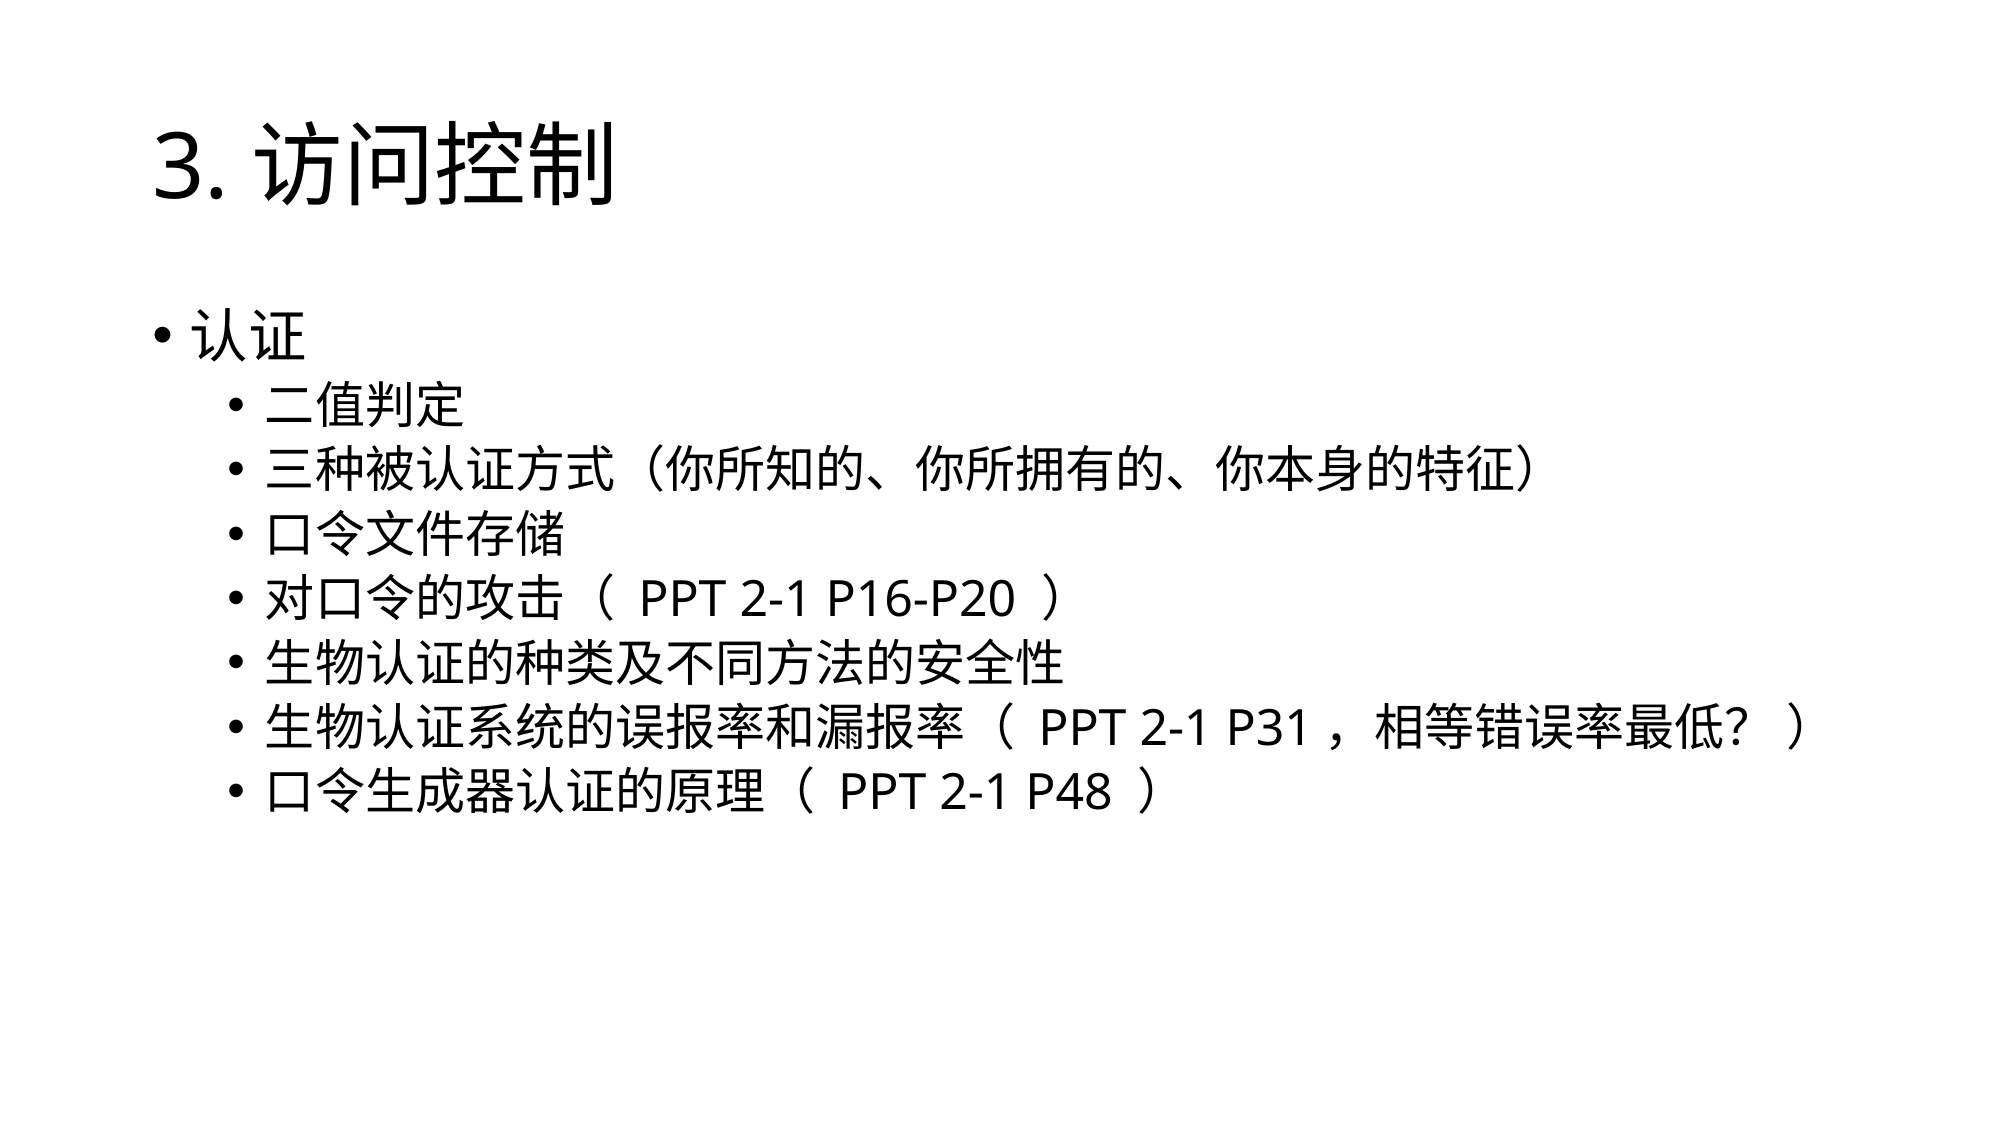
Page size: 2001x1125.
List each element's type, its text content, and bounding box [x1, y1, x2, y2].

list 认证 二值判定 三种被认证方式（你所知的、你所拥有的、你本身的特征） 口令文件存储 对口令的攻击（ PPT 2-1 P16-P20 ） 生物认证的种类及不同方法的安全性 生物认证系统的误报率和漏报率（ PPT 2-1 P31，相等错误率最低？ ） 口令生成器认证的原理（ PPT 2-1 P48 ） [137, 299, 1863, 1014]
title 3.访问控制 [137, 59, 1863, 278]
